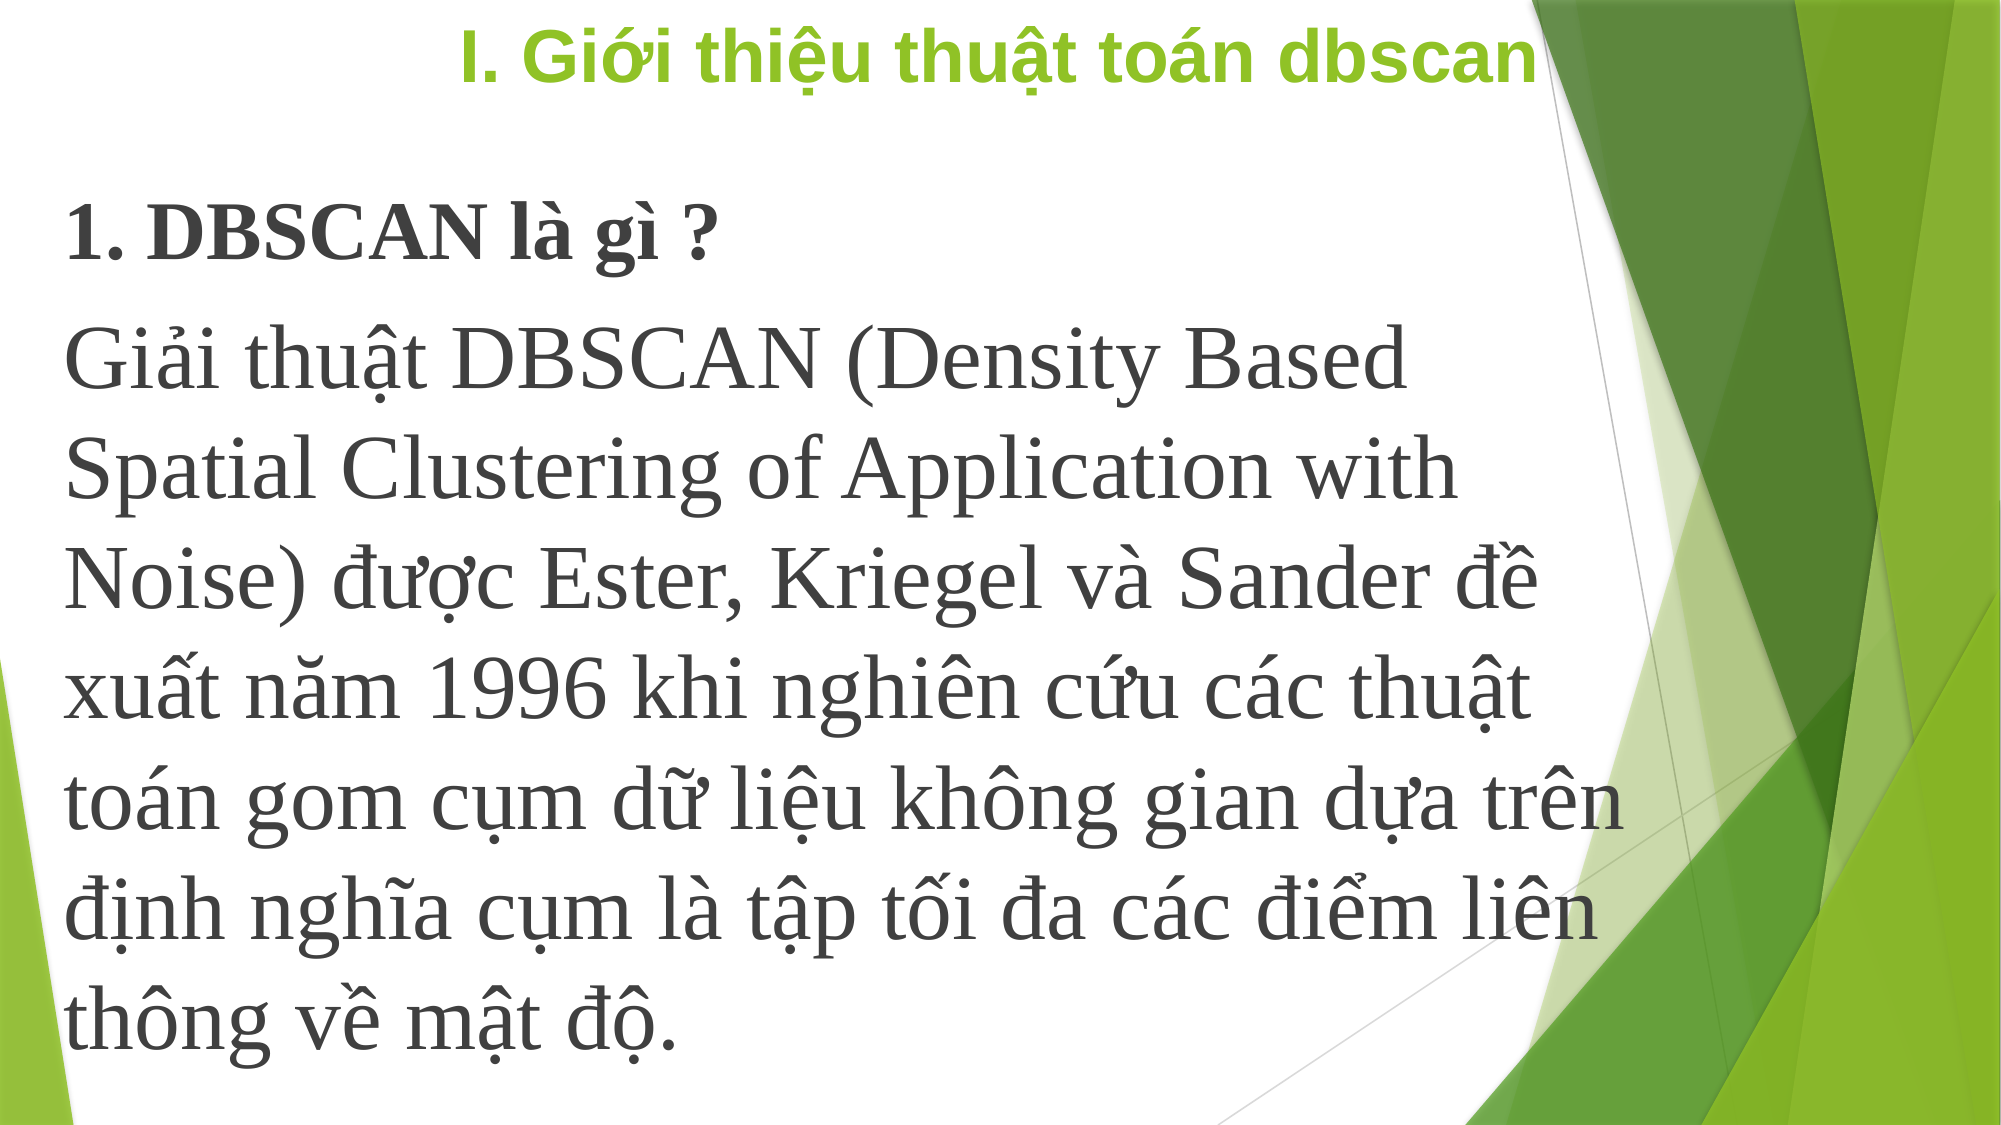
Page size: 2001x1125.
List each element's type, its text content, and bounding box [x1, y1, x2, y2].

list 1. DBSCAN là gì ? Giải thuật DBSCAN (Density Based Spatial Clustering of Application with Noise) được Ester, Kriegel và Sander đề xuất năm 1996 khi nghiên cứu các thuật toán gom cụm dữ liệu không gian dựa trên định nghĩa cụm là tập tối đa các điểm liên thông về mật độ. [48, 168, 1674, 1095]
title I. Giới thiệu thuật toán dbscan [0, 0, 2000, 218]
